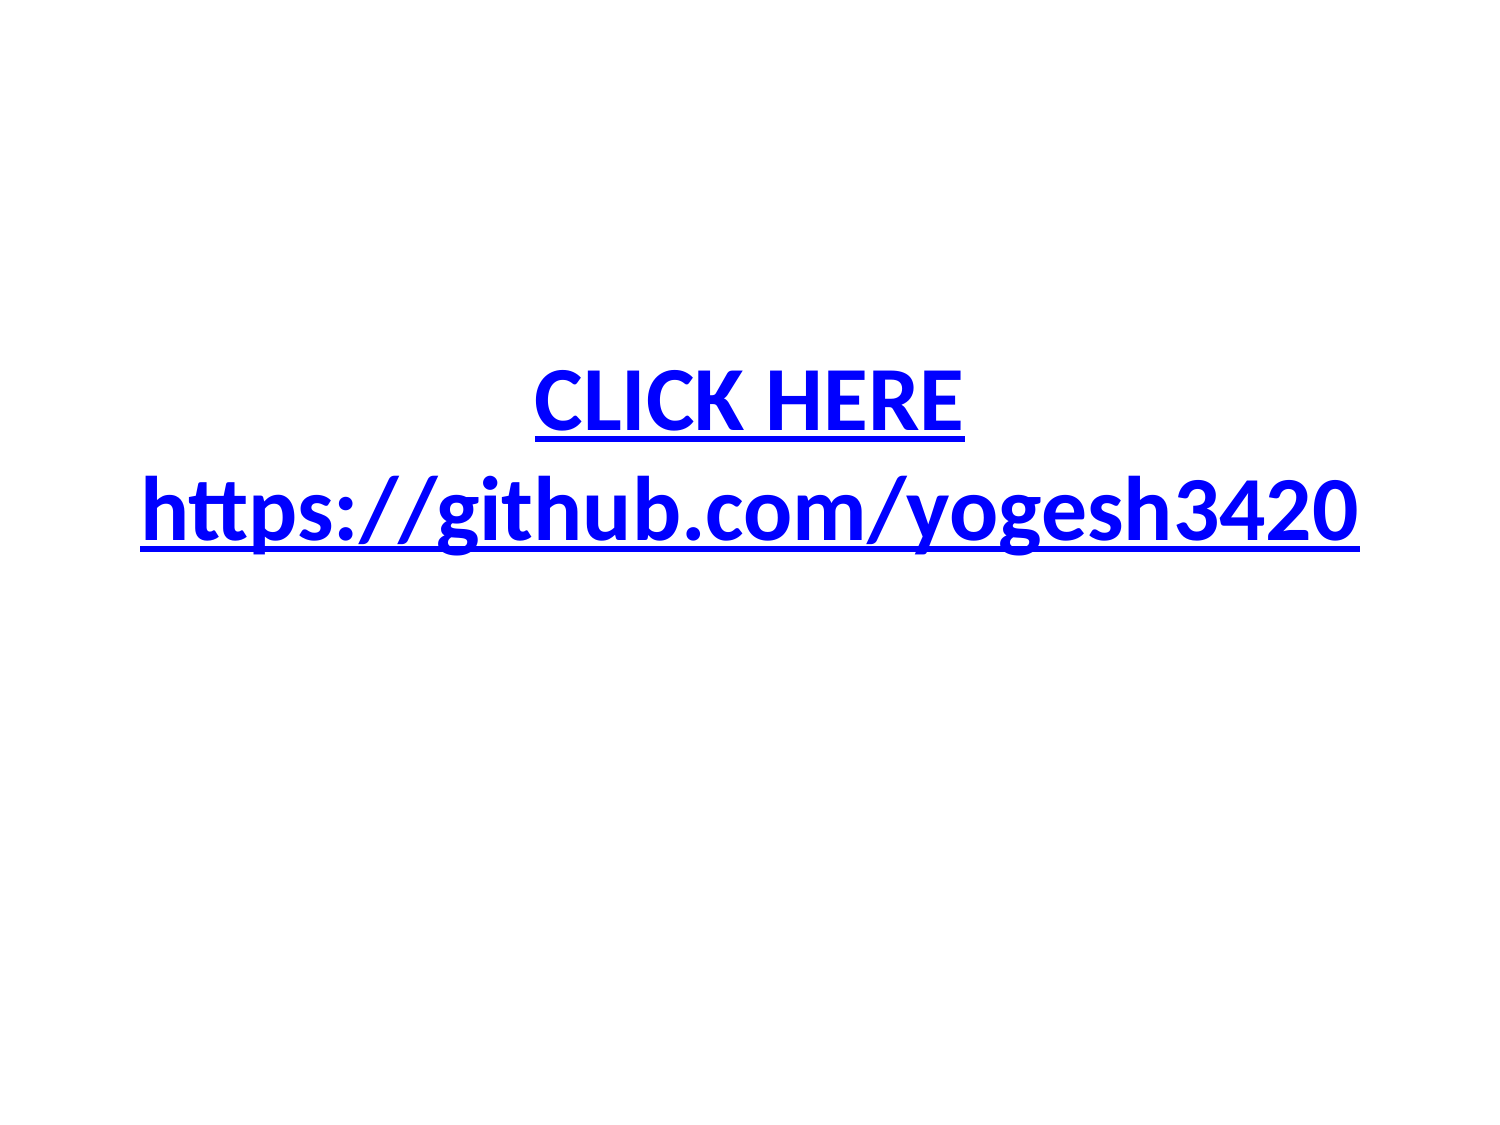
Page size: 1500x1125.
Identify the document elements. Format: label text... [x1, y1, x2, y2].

title CLICK HERE https://github.com/yogesh3420 [112, 245, 1388, 652]
